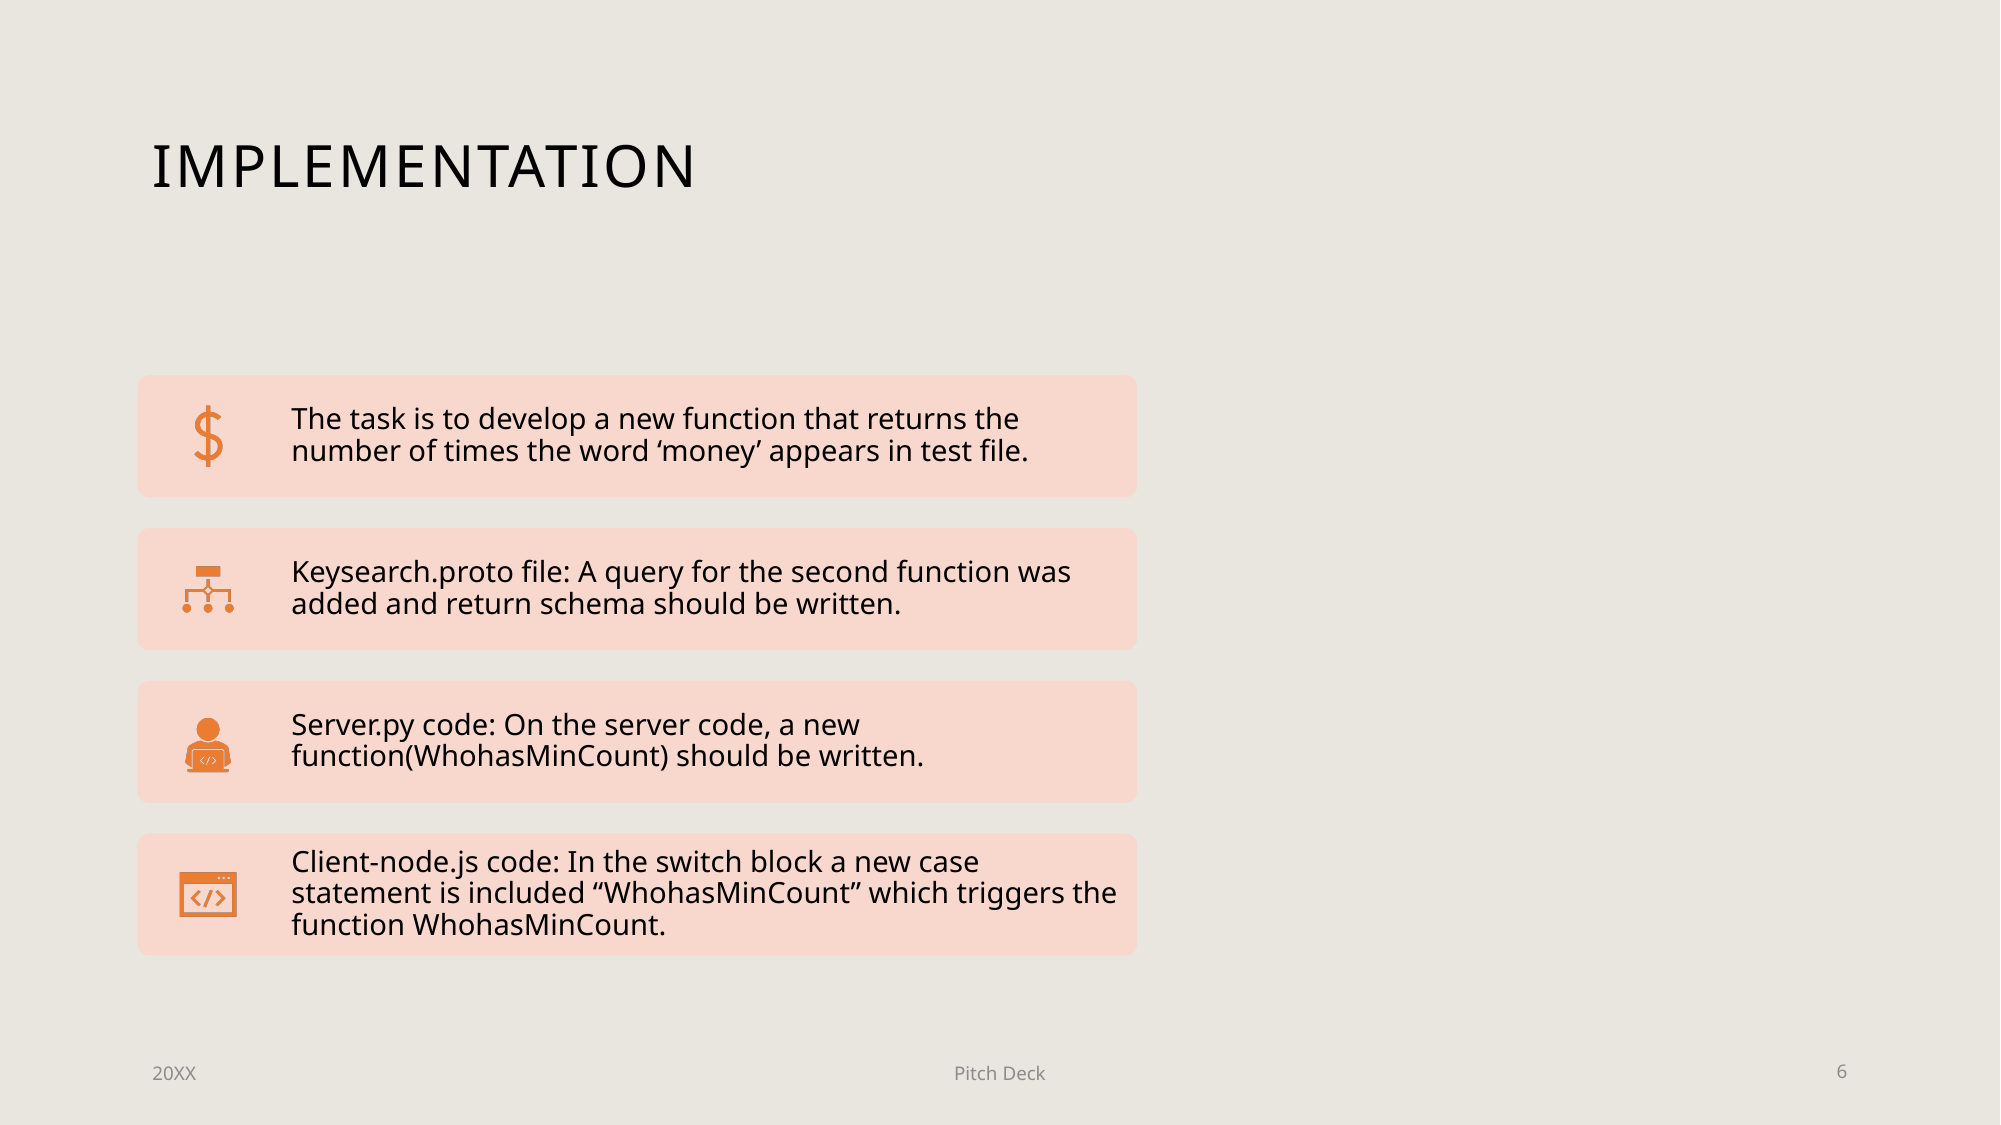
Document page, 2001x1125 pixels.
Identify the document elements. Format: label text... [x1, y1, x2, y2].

slide_number 6 [1412, 1042, 1863, 1103]
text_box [137, 374, 1138, 957]
title iMPLEMENTATION [137, 59, 1863, 278]
slide_number 20XX [137, 1042, 588, 1103]
footer Pitch Deck [662, 1042, 1338, 1103]
